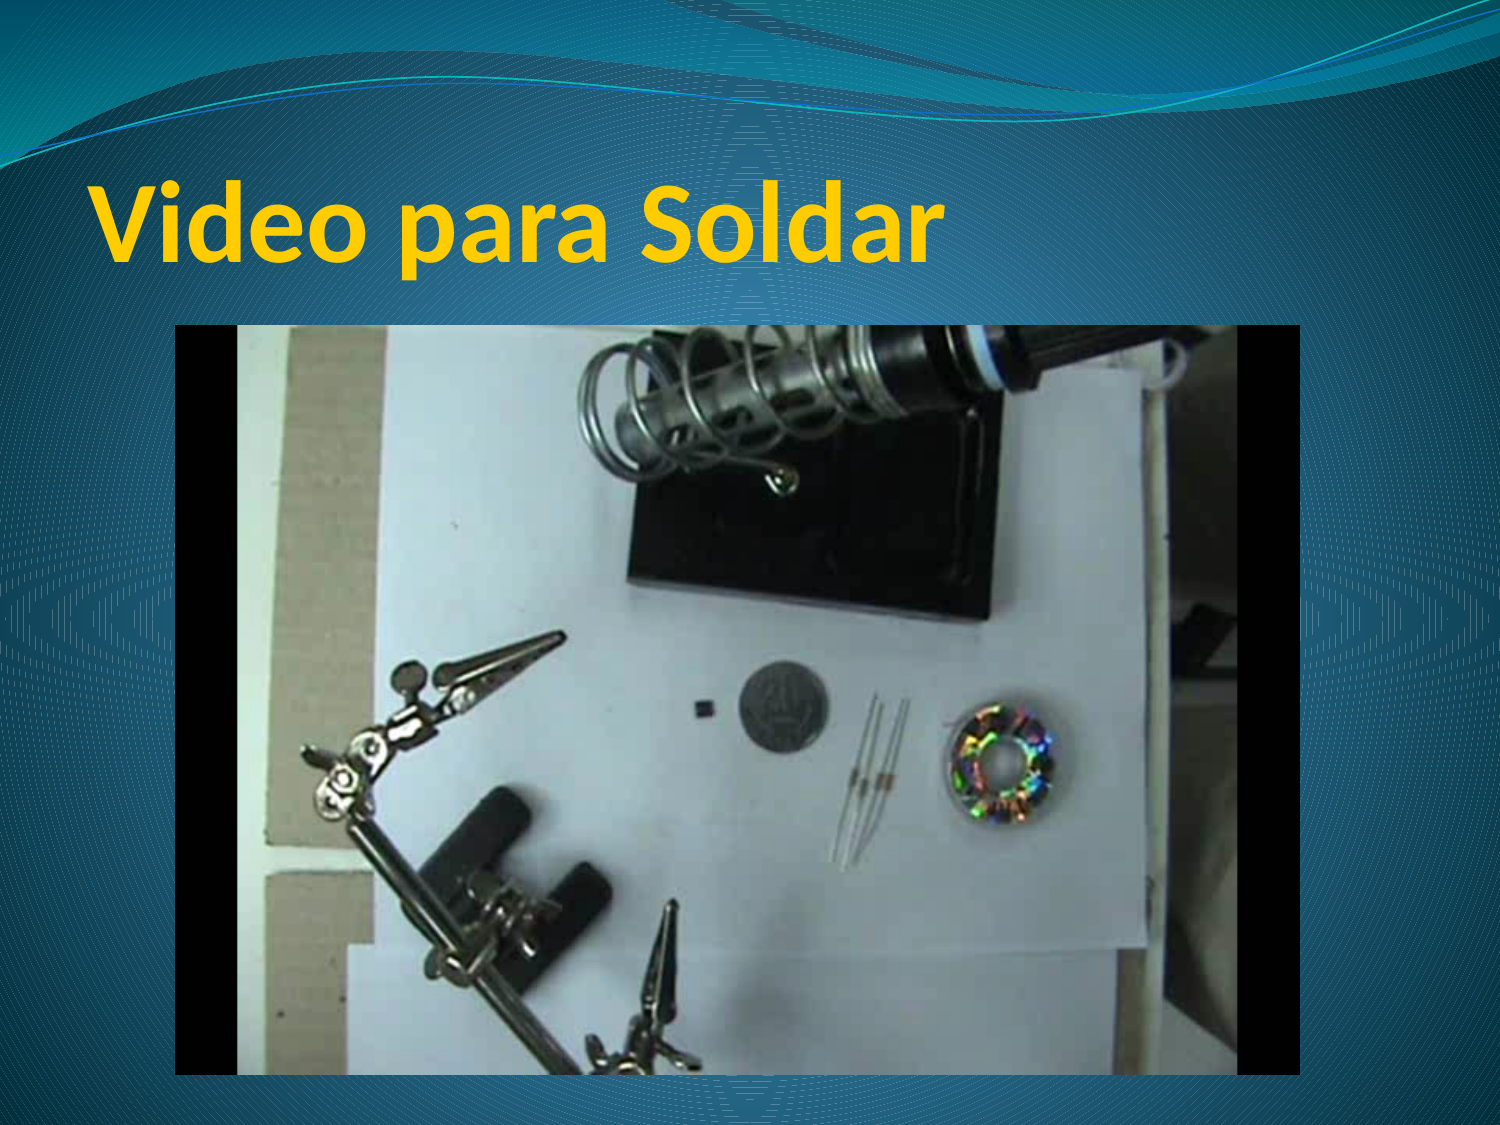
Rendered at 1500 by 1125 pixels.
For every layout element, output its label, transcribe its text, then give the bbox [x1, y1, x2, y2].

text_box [174, 324, 1301, 1076]
title Video para Soldar [87, 62, 1363, 286]
